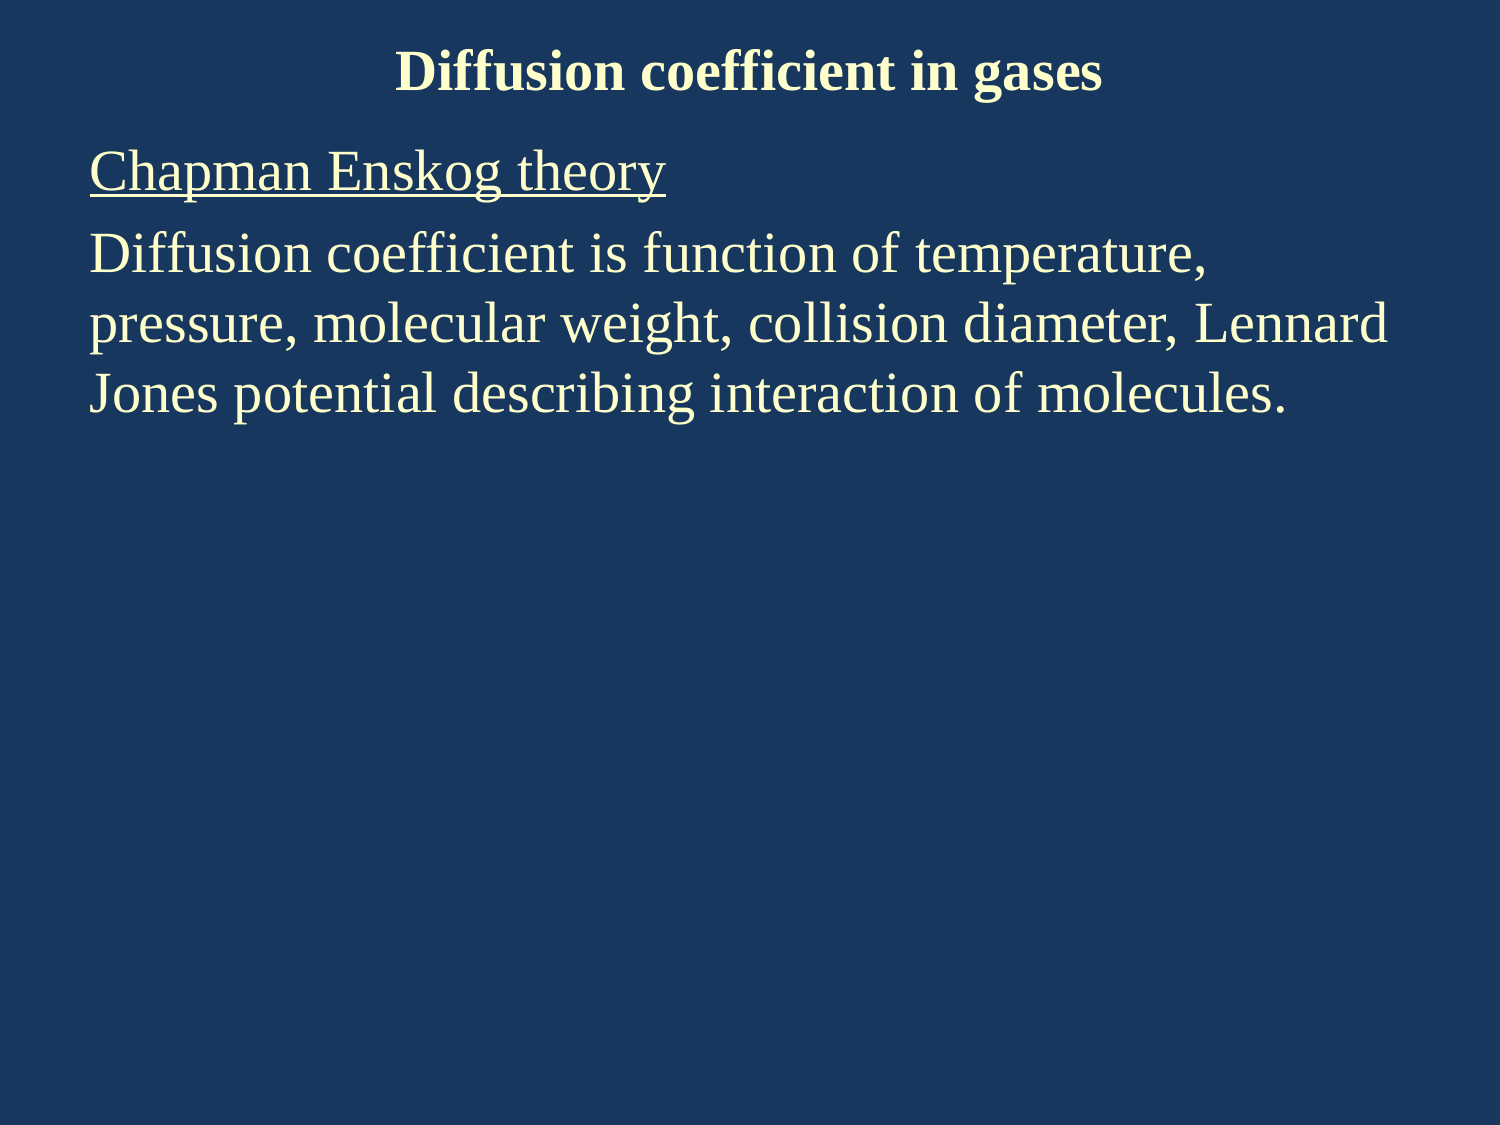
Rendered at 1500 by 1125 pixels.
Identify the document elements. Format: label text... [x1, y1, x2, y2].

text_box Chapman Enskog theory Diffusion coefficient is function of temperature, pressure, molecular weight, collision diameter, Lennard Jones potential describing interaction of molecules. [74, 124, 1425, 1005]
text_box Diffusion coefficient in gases [74, 24, 1425, 100]
